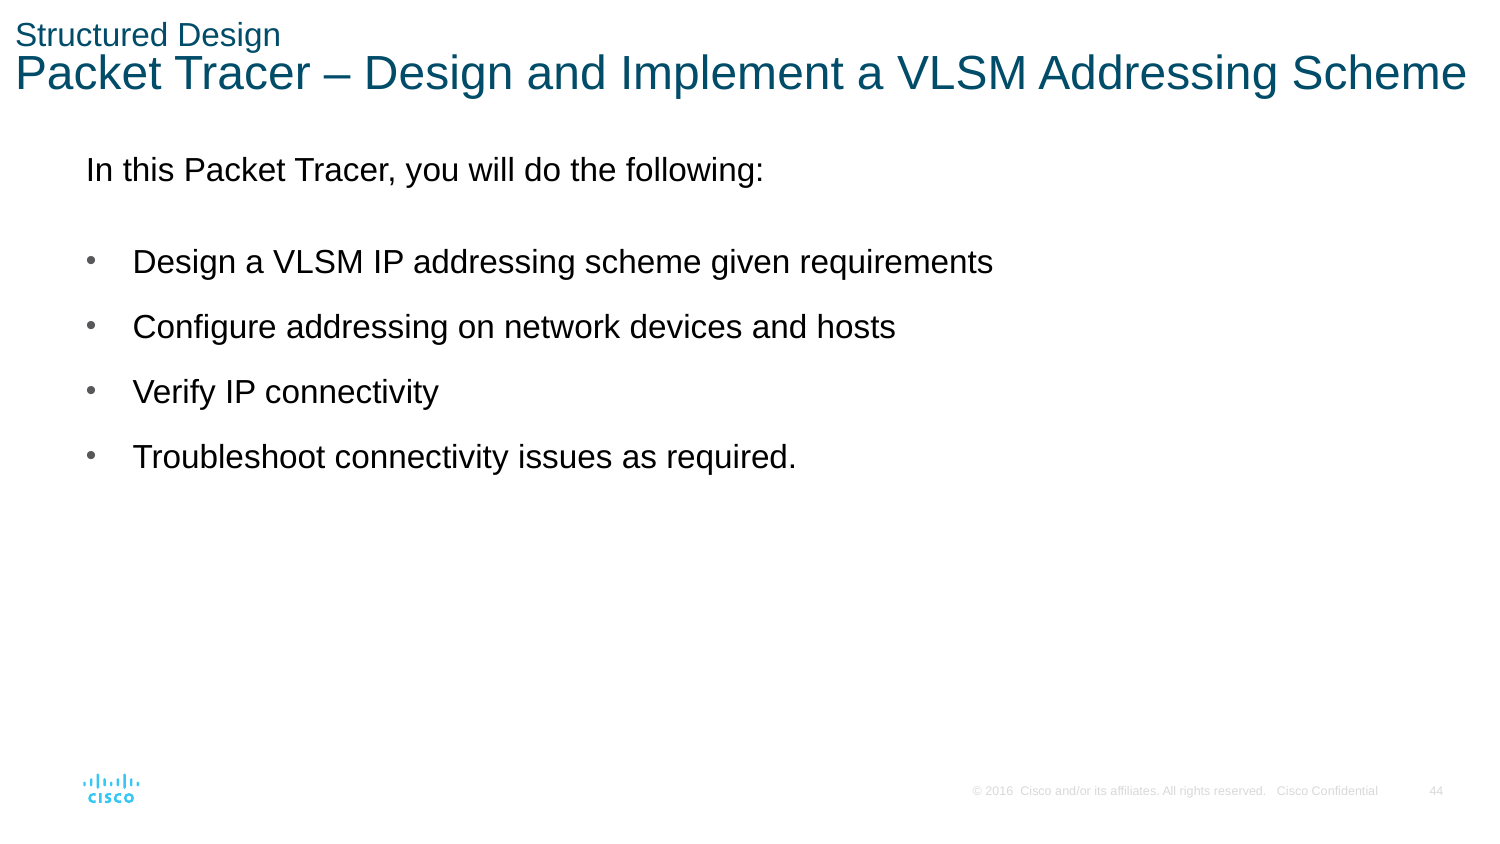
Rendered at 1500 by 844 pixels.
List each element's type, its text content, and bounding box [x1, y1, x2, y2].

title Structured Design Packet Tracer – Design and Implement a VLSM Addressing Scheme [0, 0, 1500, 121]
list In this Packet Tracer, you will do the following: Design a VLSM IP addressing scheme given requirements Configure addressing on network devices and hosts Verify IP connectivity Troubleshoot connectivity issues as required. [70, 140, 1430, 645]
